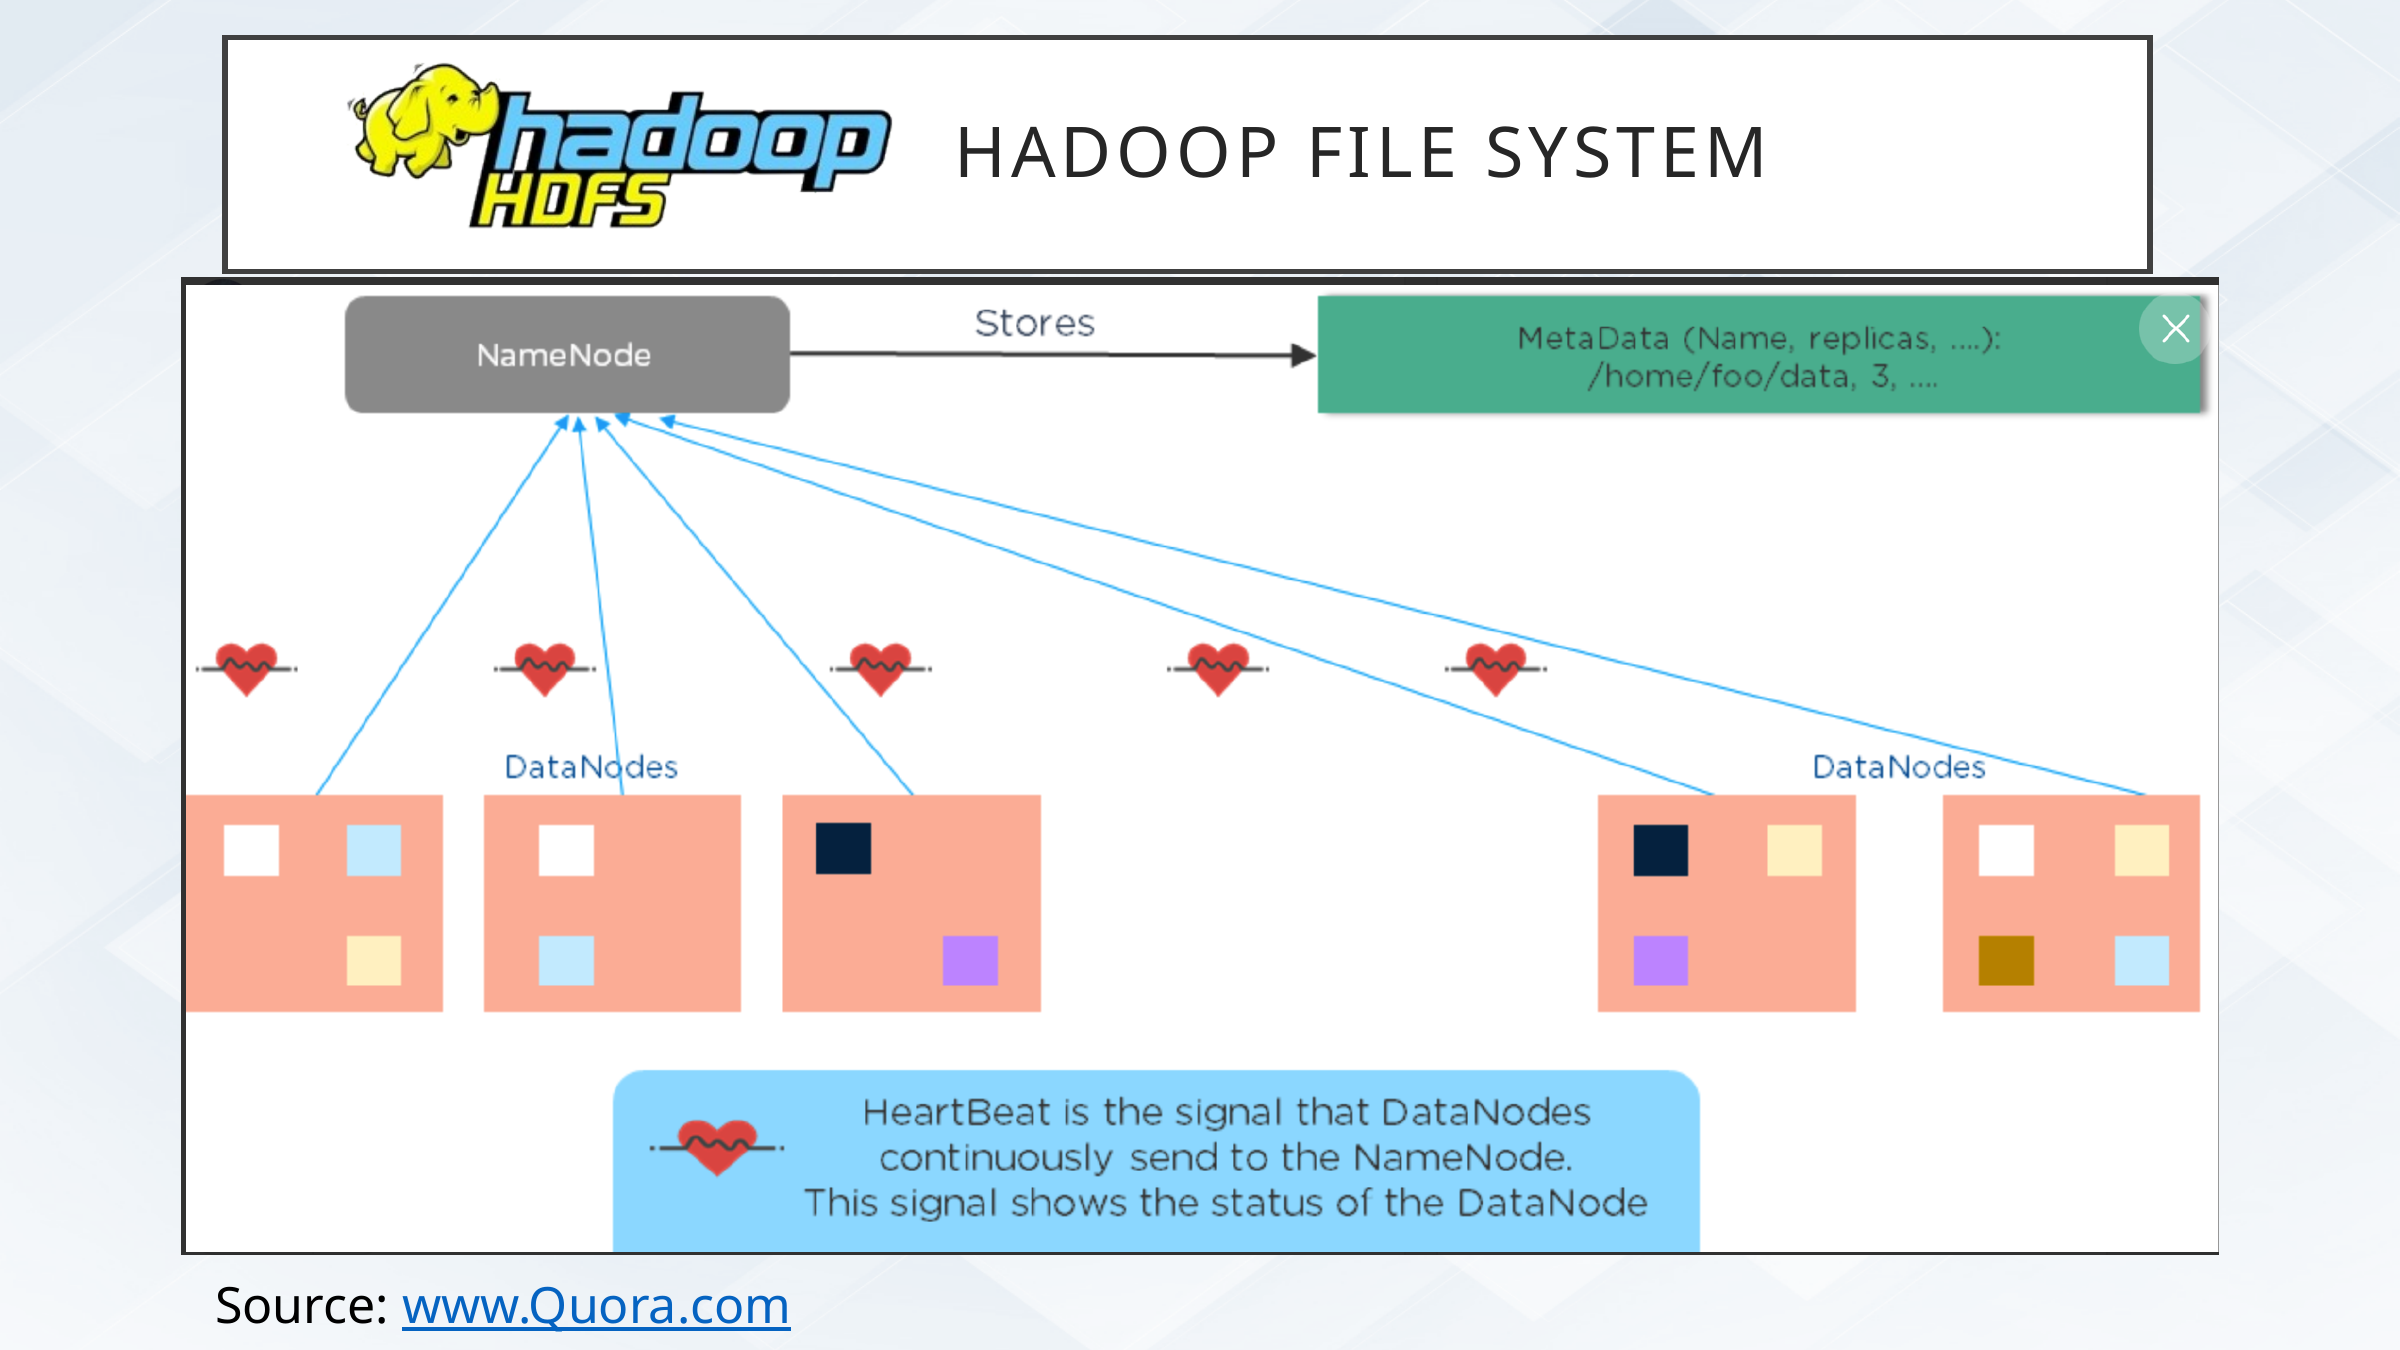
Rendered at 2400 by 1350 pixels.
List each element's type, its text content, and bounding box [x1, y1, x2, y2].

title Hadoop File system [222, 35, 2153, 274]
picture [344, 37, 896, 273]
picture [181, 277, 2219, 1255]
text_box Source: www.Quora.com [200, 1266, 1063, 1350]
